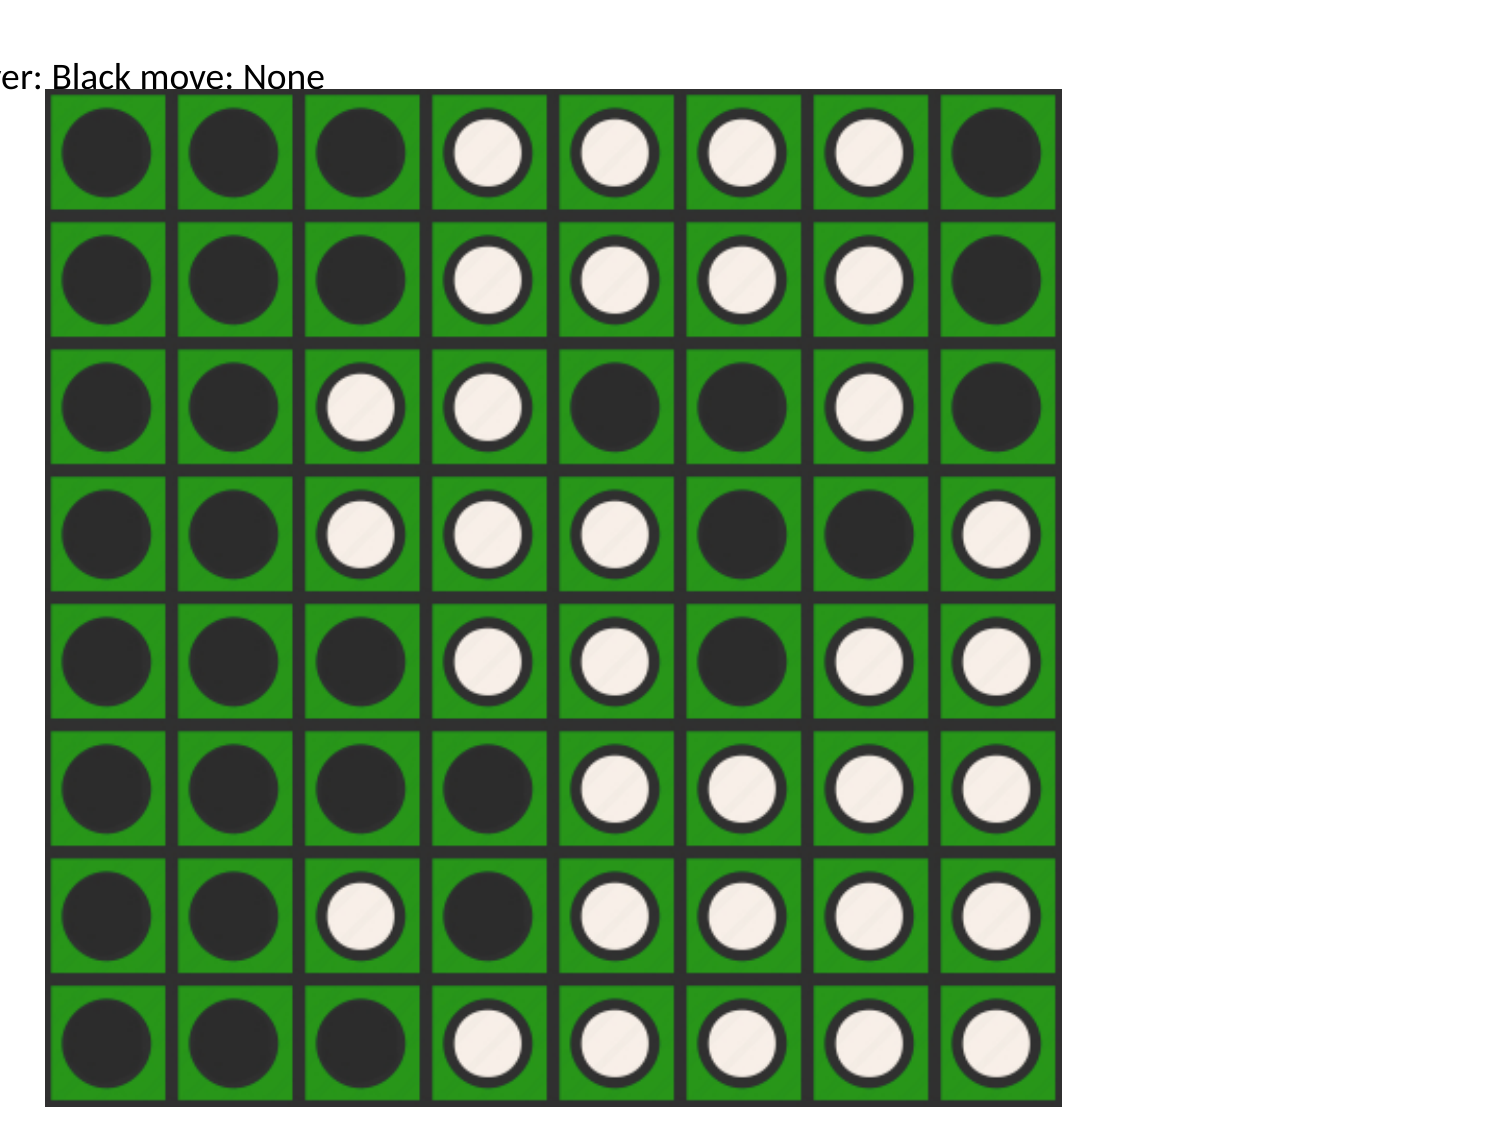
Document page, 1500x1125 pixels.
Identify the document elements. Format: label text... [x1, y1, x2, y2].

text_box turn: 63 player: Black move: None [0, 44, 341, 105]
picture [44, 89, 1062, 1107]
